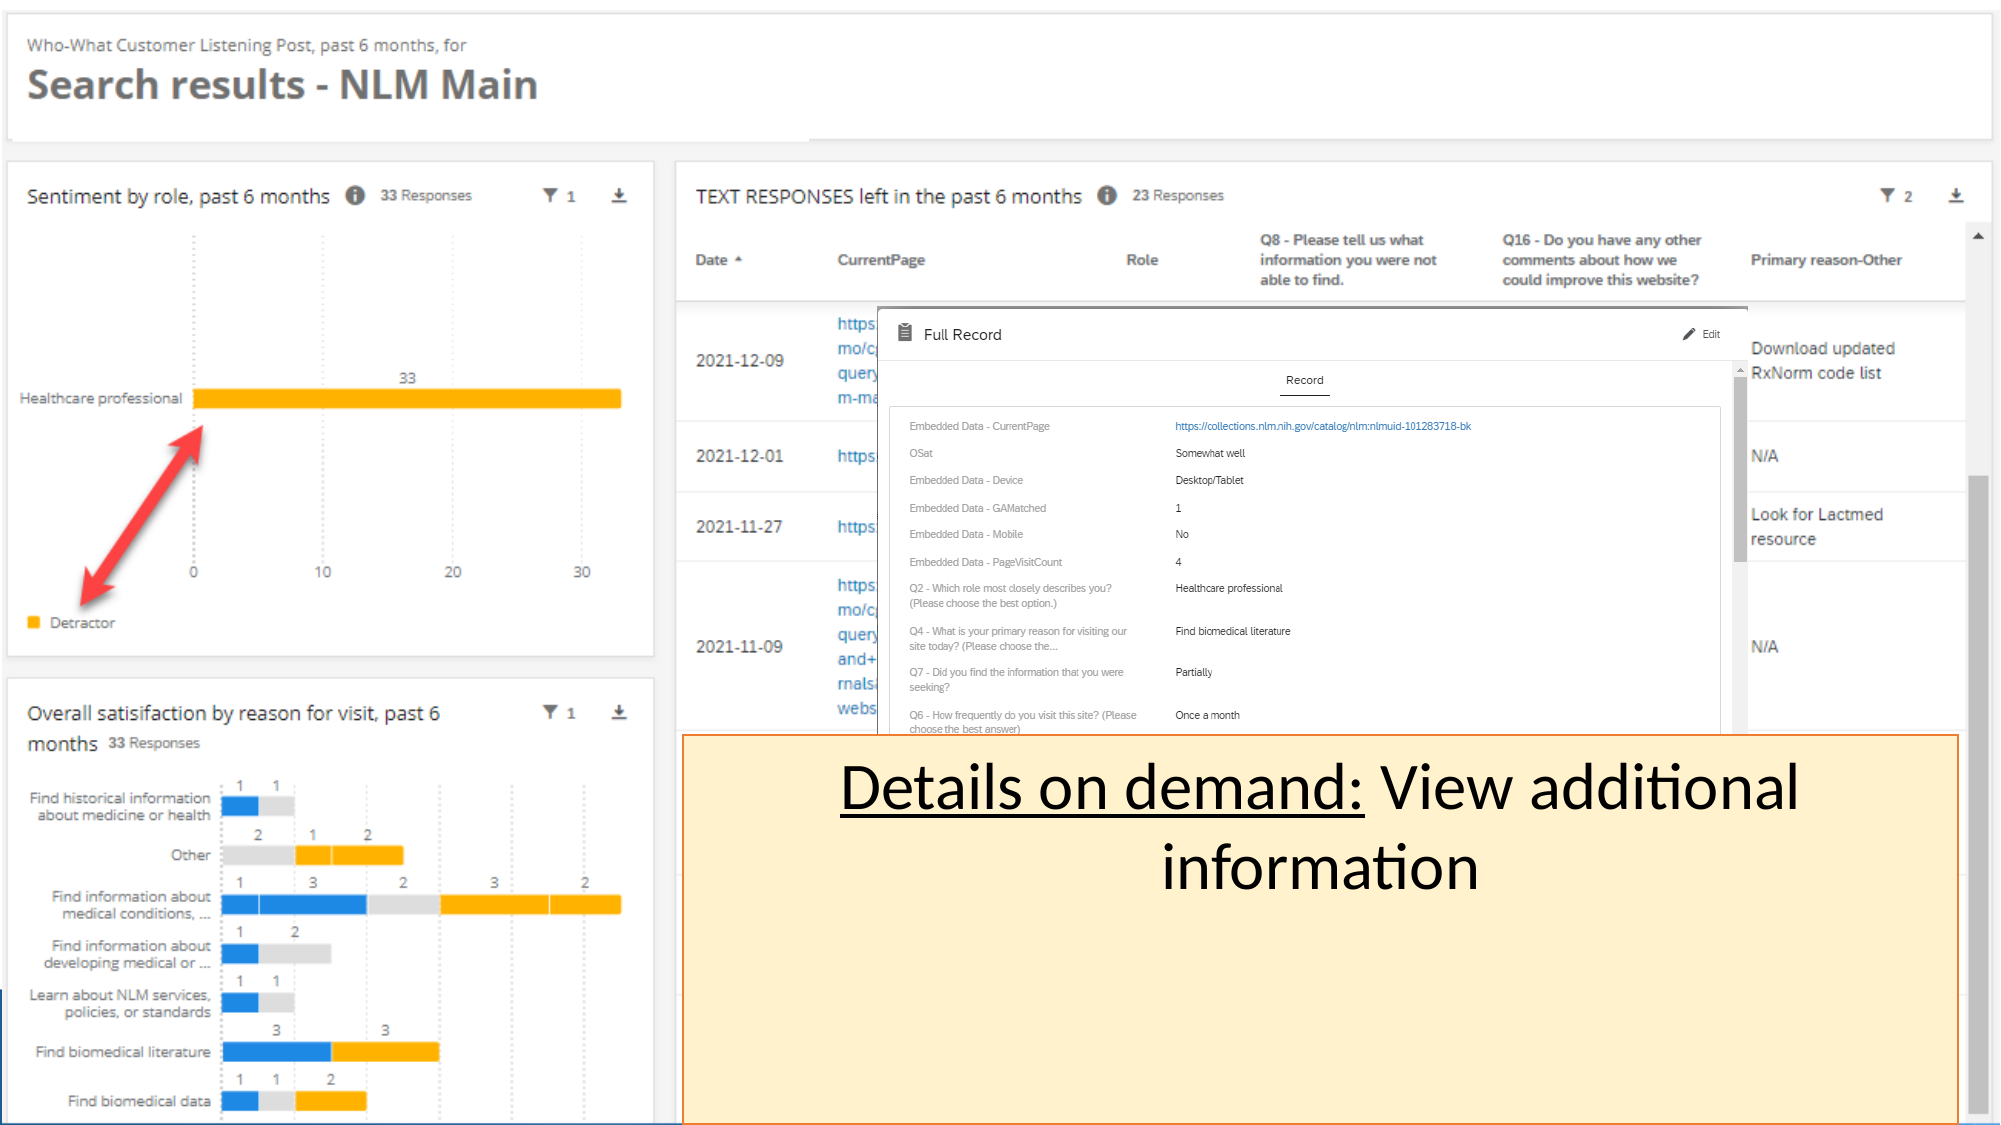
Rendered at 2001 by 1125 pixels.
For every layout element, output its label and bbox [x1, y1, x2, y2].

picture [0, 0, 2000, 1125]
text_box [2, 10, 2000, 1125]
